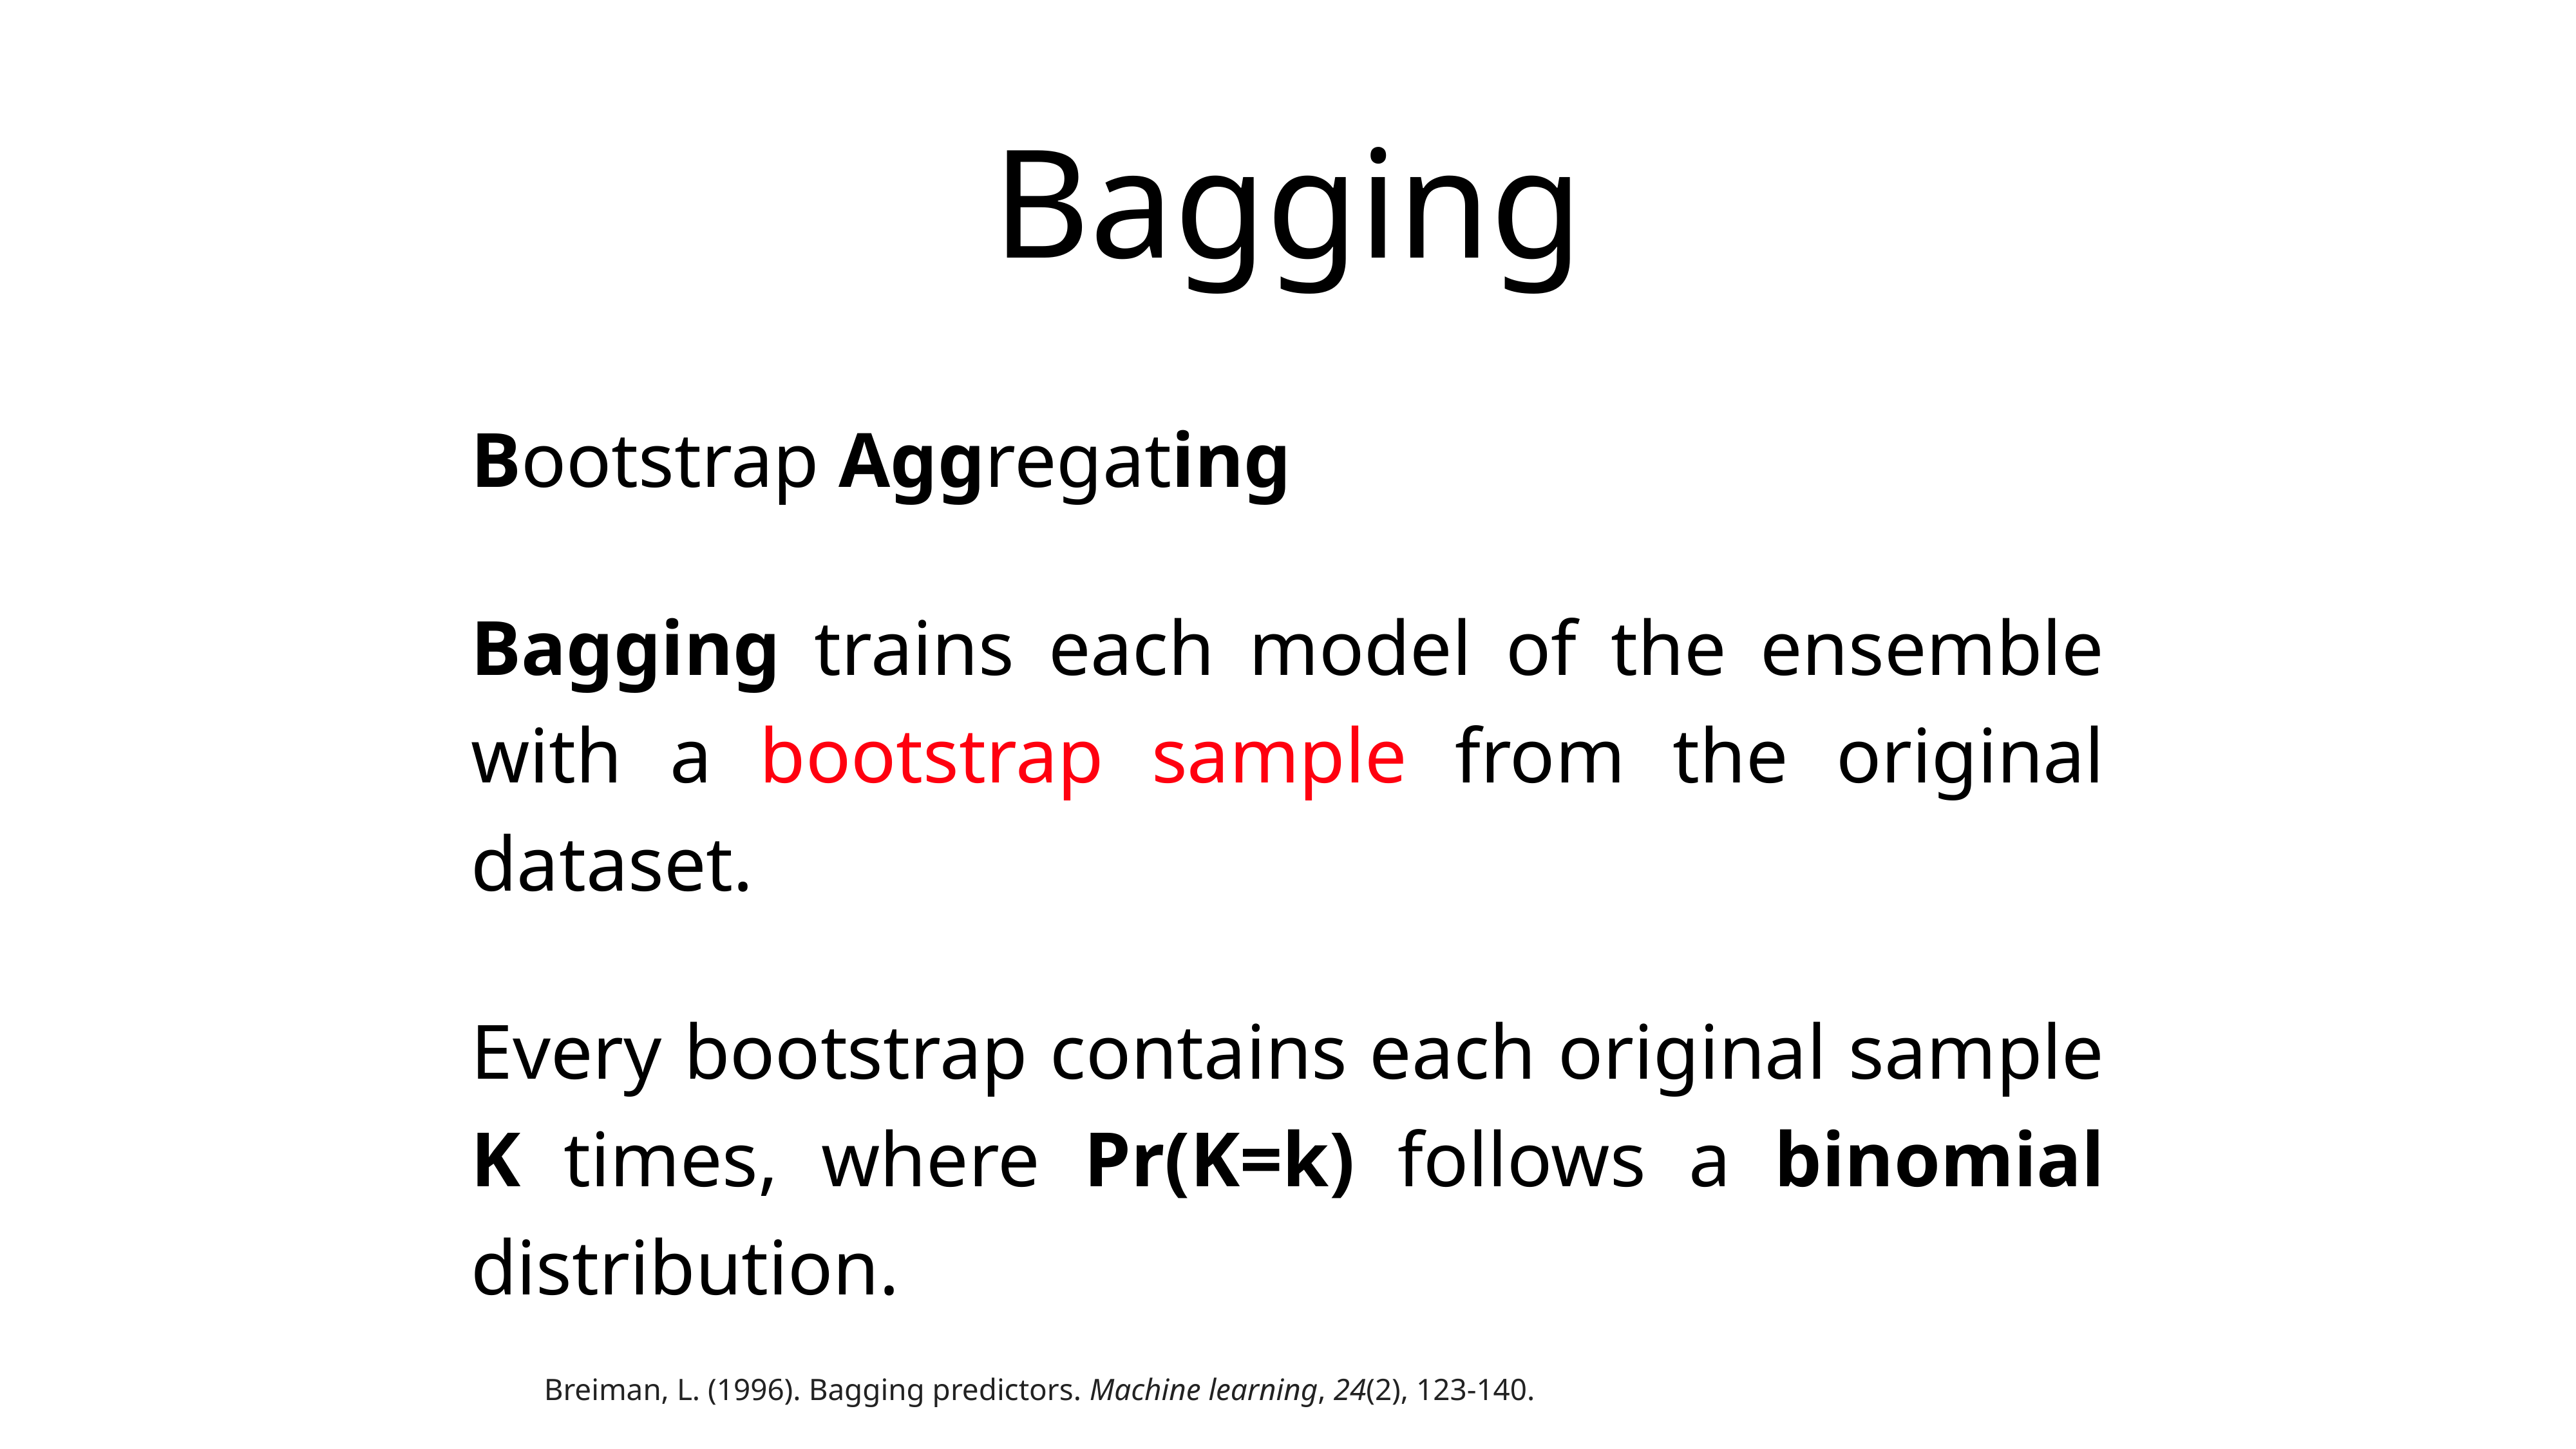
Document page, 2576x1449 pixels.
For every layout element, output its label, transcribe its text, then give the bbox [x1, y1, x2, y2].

list Bootstrap Aggregating Bagging trains each model of the ensemble with a bootstrap sample from the original dataset. Every bootstrap contains each original sample K times, where Pr(K=k) follows a binomial distribution. [463, 384, 2113, 1320]
title Bagging [463, 37, 2113, 359]
text_box Breiman, L. (1996). Bagging predictors. Machine learning, 24(2), 123-140. [536, 1363, 1642, 1414]
